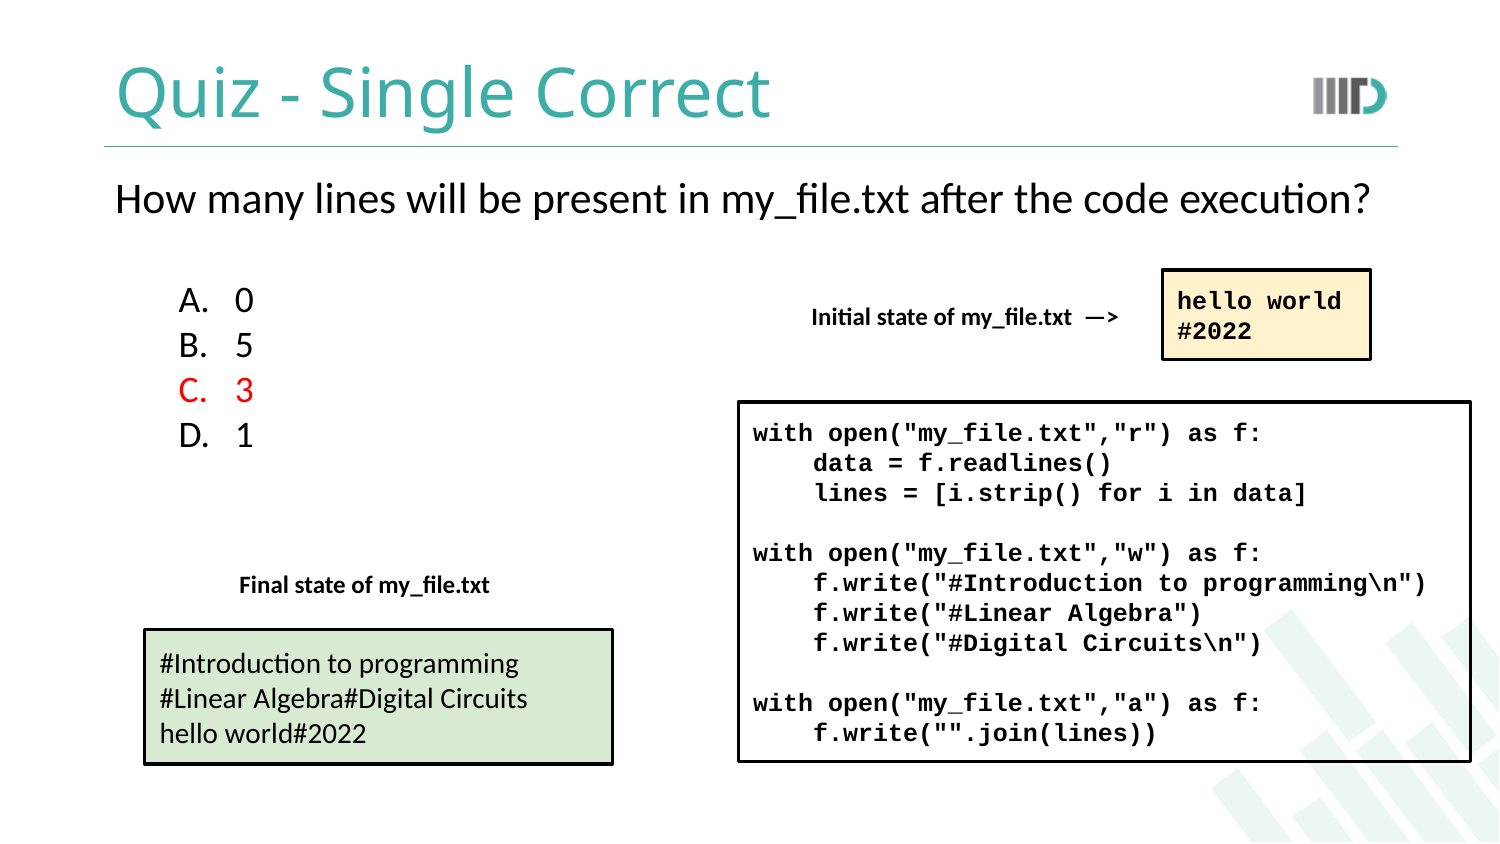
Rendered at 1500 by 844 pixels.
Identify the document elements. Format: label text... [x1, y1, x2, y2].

text_box #Introduction to programming #Linear Algebra#Digital Circuits hello world#2022 [144, 629, 613, 764]
text_box with open("my_file.txt","r") as f: data = f.readlines() lines = [i.strip() for i in data] with open("my_file.txt","w") as f: f.write("#Introduction to programming\n") f.write("#Linear Algebra") f.write("#Digital Circuits\n") with open("my_file.txt","a") as f: f.write("".join(lines)) [738, 401, 1471, 762]
text_box Initial state of my_file.txt —> [785, 285, 1146, 346]
picture [1192, 589, 1500, 844]
text_box Final state of my_file.txt [184, 553, 546, 614]
title Quiz - Single Correct [103, 45, 1267, 147]
list How many lines will be present in my_file.txt after the code execution? [103, 169, 1398, 656]
text_box hello world #2022 [1162, 270, 1371, 360]
picture [1299, 68, 1398, 124]
text_box 0 5 3 1 [144, 260, 433, 471]
